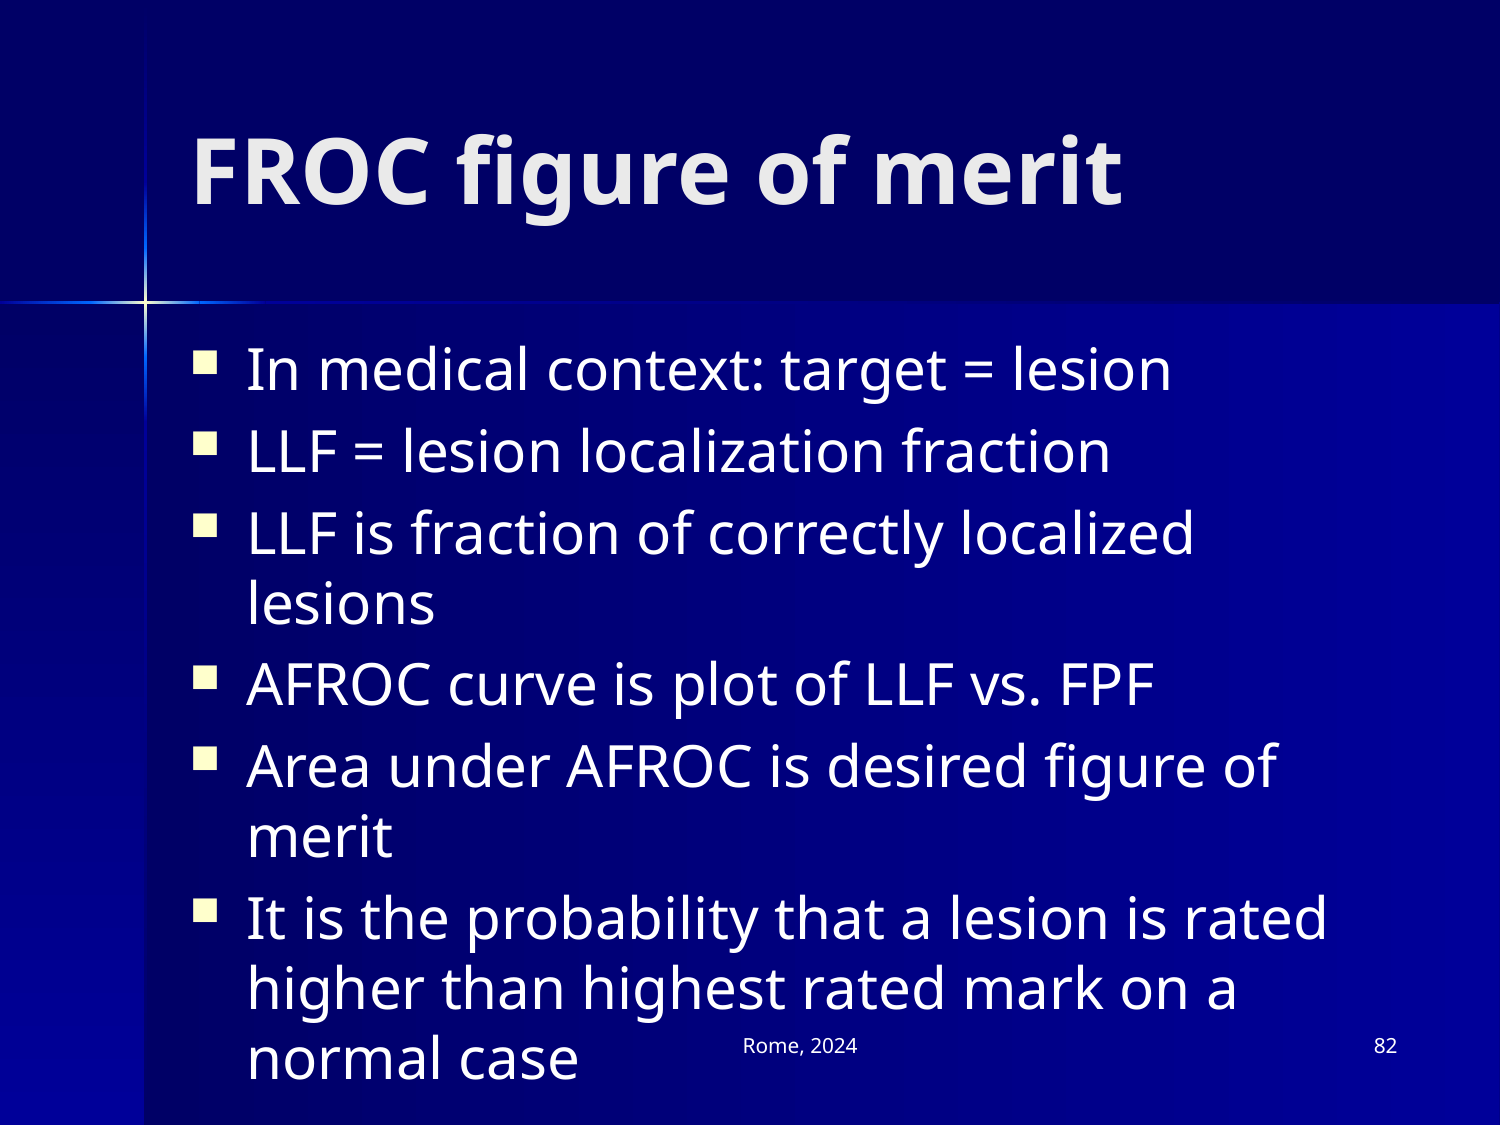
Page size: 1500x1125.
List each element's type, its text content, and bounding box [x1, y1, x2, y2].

footer Rome, 2024 [562, 1024, 1038, 1101]
list In medical context: target = lesion LLF = lesion localization fraction LLF is fraction of correctly localized lesions AFROC curve is plot of LLF vs. FPF Area under AFROC is desired figure of merit It is the probability that a lesion is rated higher than highest rated mark on a normal case [174, 324, 1413, 1001]
title FROC figure of merit [174, 49, 1413, 286]
slide_number 82 [1099, 1024, 1413, 1101]
